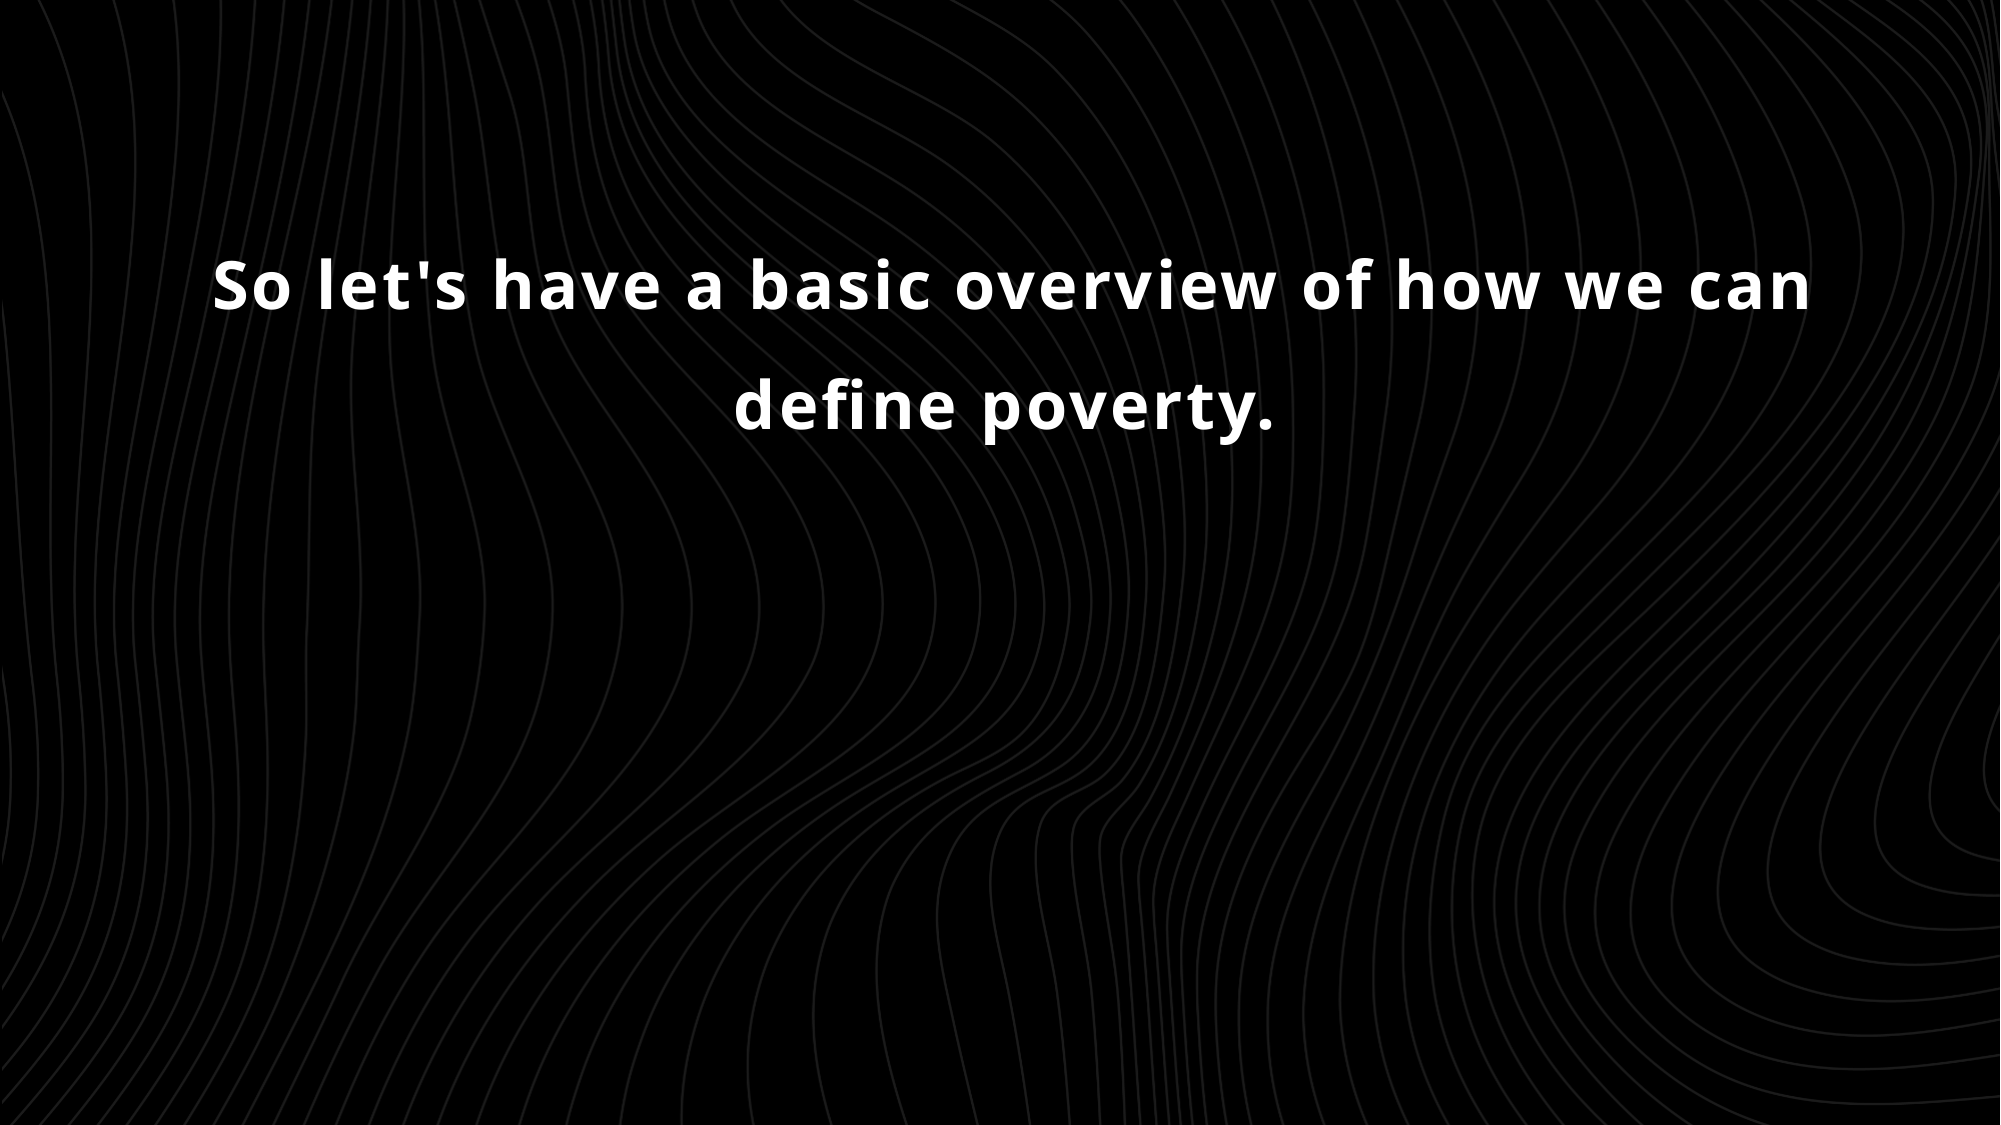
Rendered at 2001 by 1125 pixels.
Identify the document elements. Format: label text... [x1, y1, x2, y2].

list So let's have a basic overview of how we can define poverty. [152, 195, 1878, 824]
